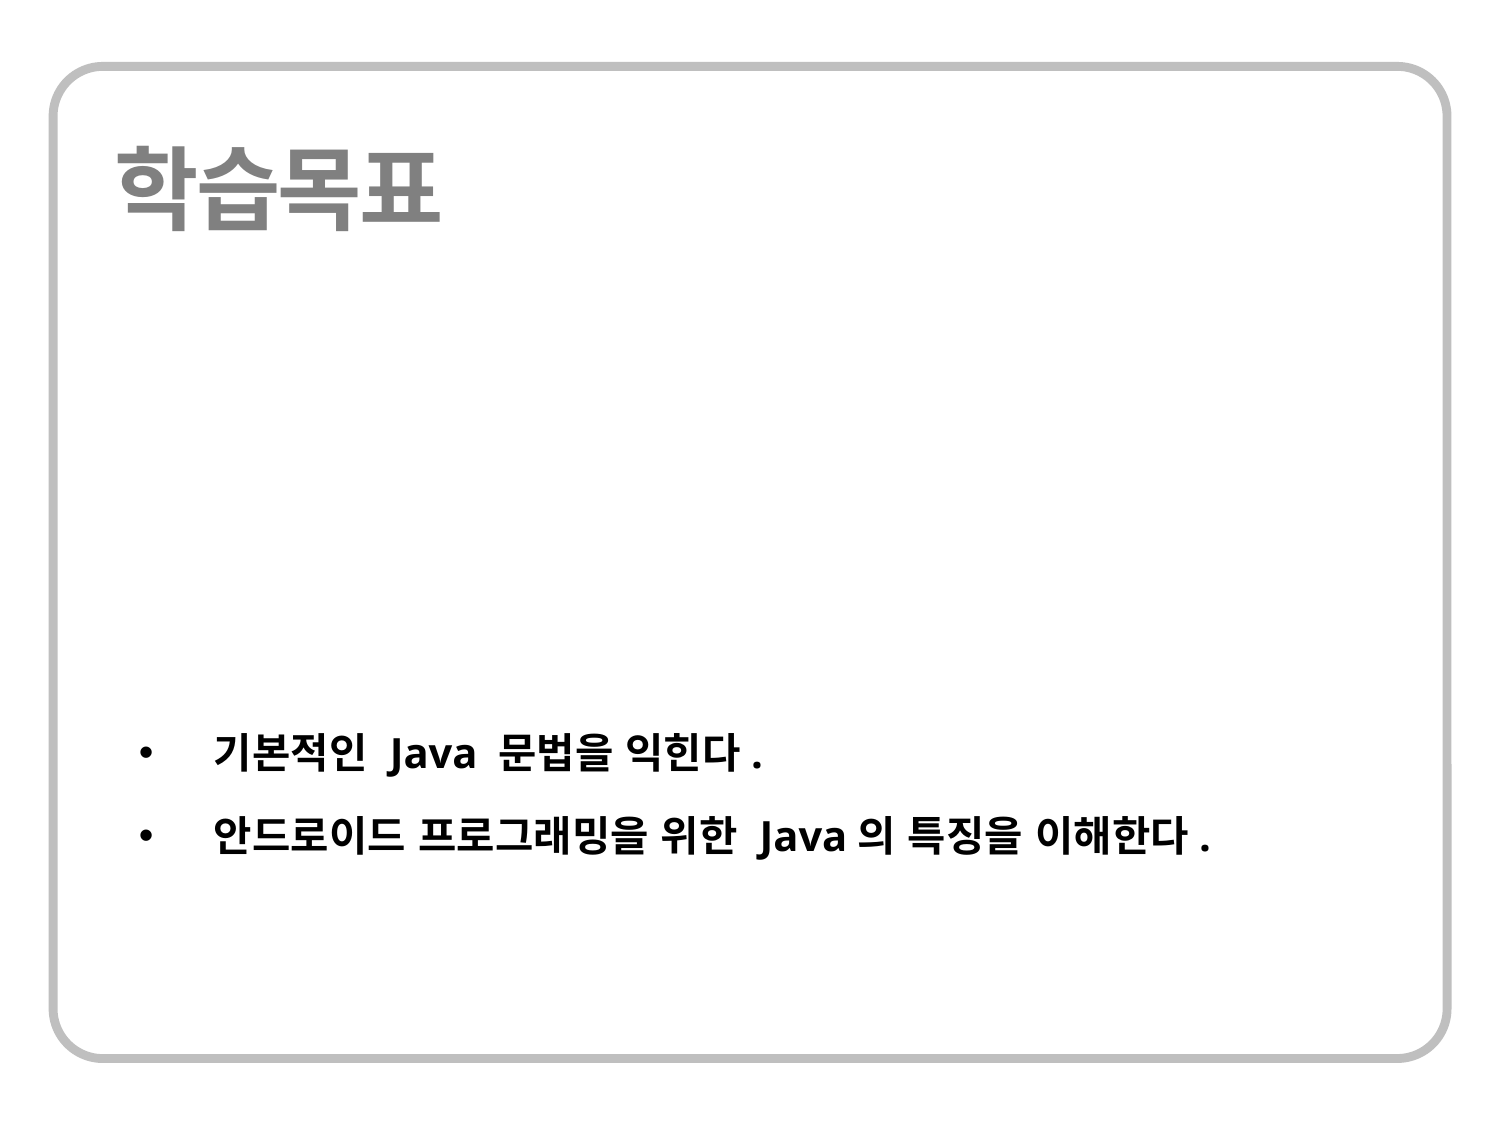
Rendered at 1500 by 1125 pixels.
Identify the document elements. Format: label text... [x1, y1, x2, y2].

list 기본적인 Java 문법을 익힌다. 안드로이드 프로그래밍을 위한 Java의 특징을 이해한다. [123, 302, 1389, 977]
